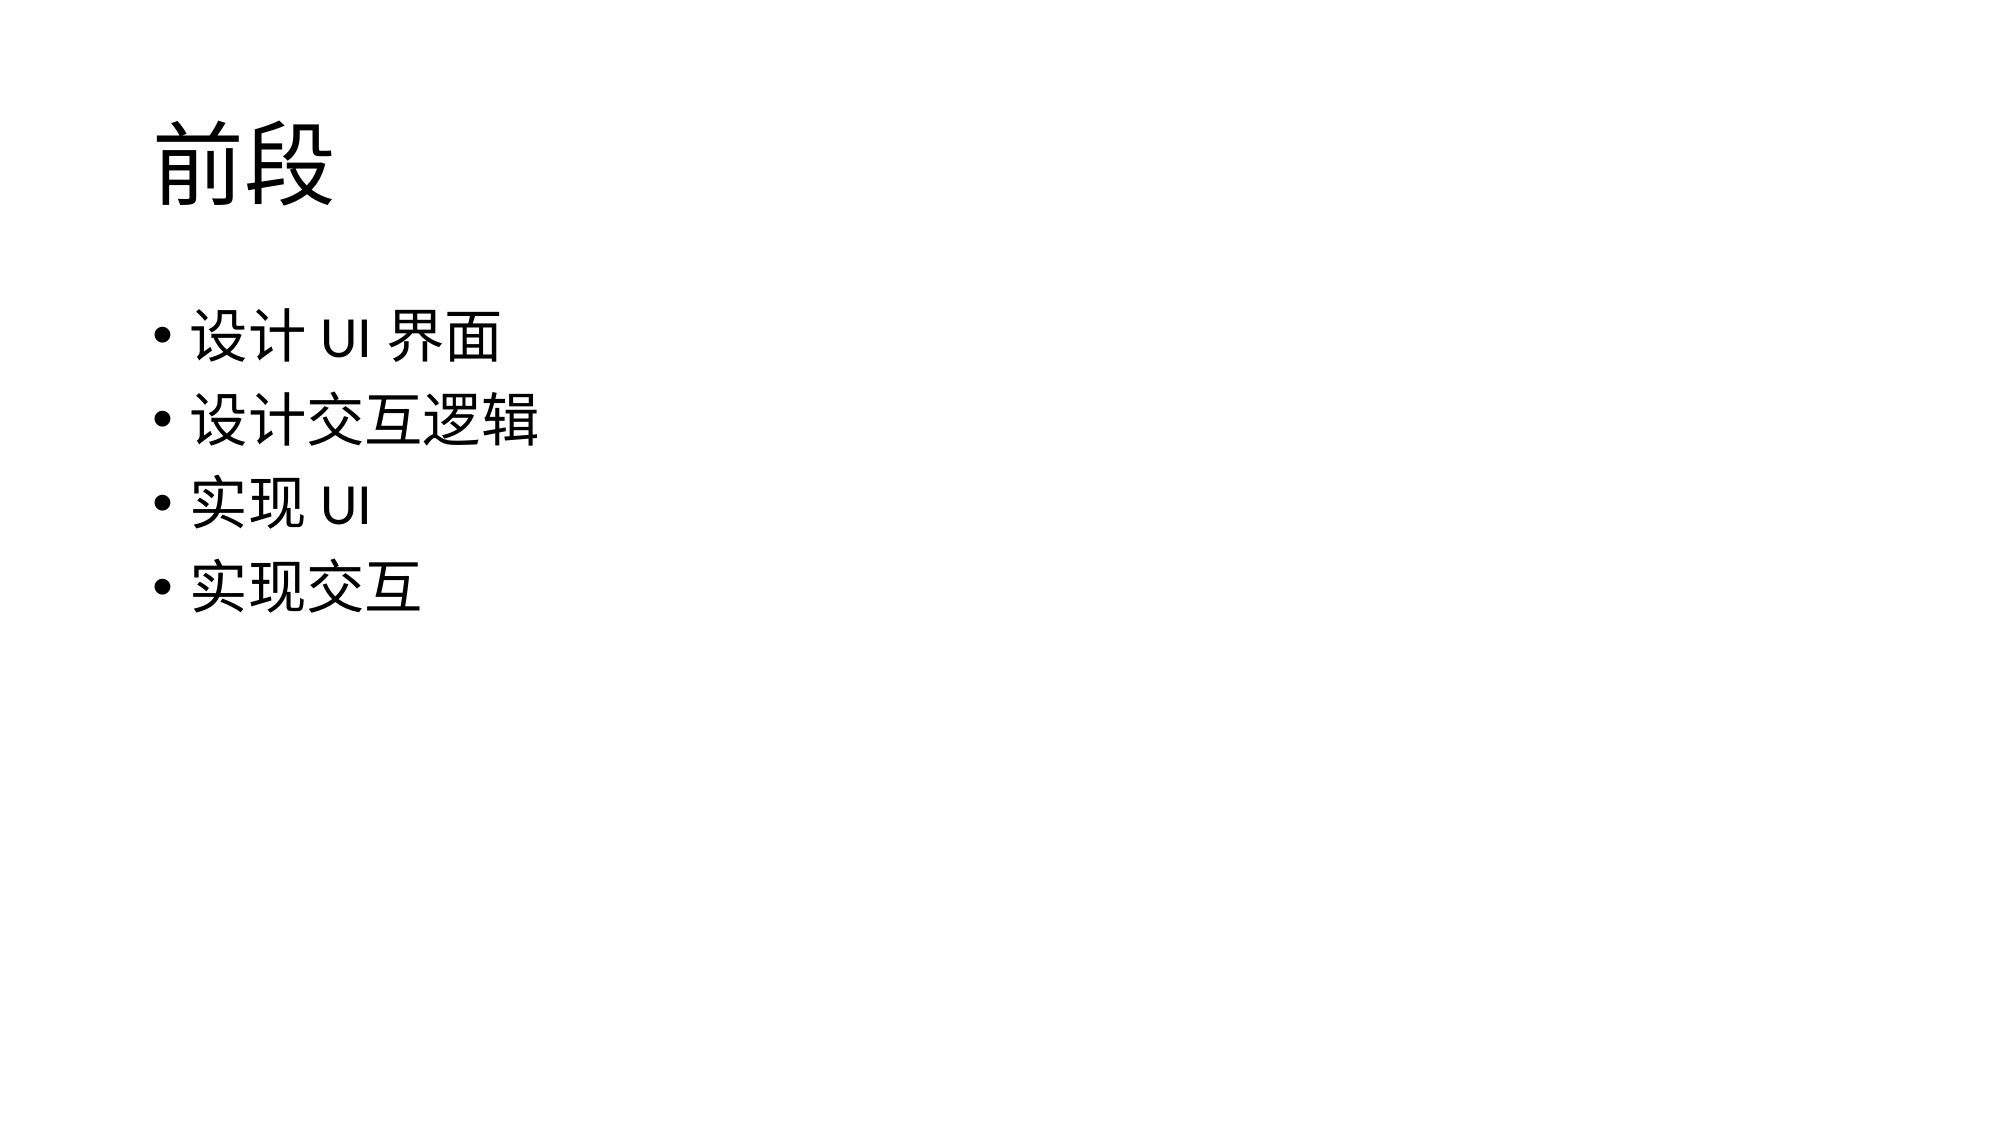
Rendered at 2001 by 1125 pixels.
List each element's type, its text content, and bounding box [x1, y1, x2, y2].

list 设计UI界面 设计交互逻辑 实现UI 实现交互 [137, 299, 1863, 1014]
title 前段 [137, 59, 1863, 278]
